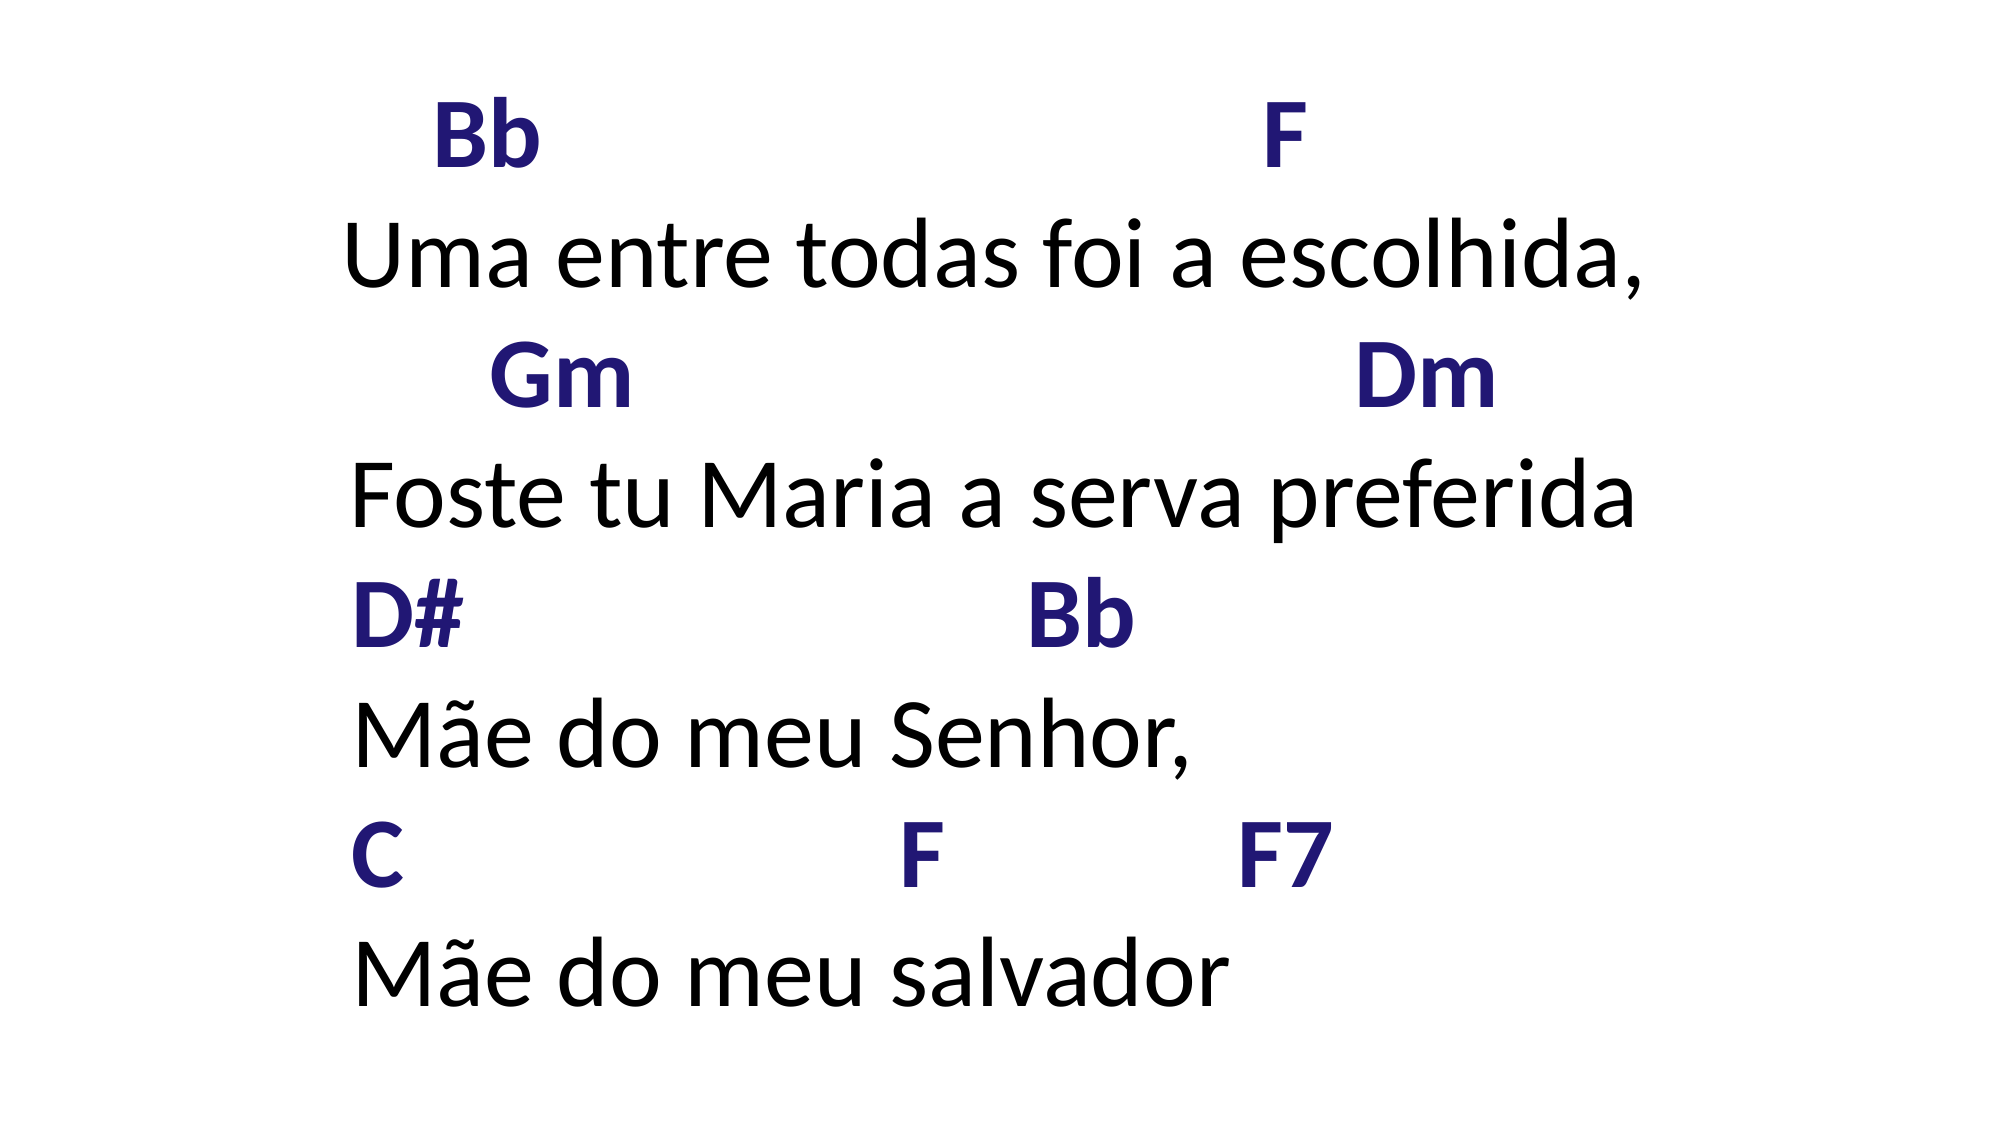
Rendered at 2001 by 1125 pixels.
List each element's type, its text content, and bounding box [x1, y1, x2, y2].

text_box Bb F Uma entre todas foi a escolhida, Gm Dm Foste tu Maria a serva preferida D# Bb Mãe do meu Senhor, C F F7 Mãe do meu salvador [44, 60, 1945, 1125]
